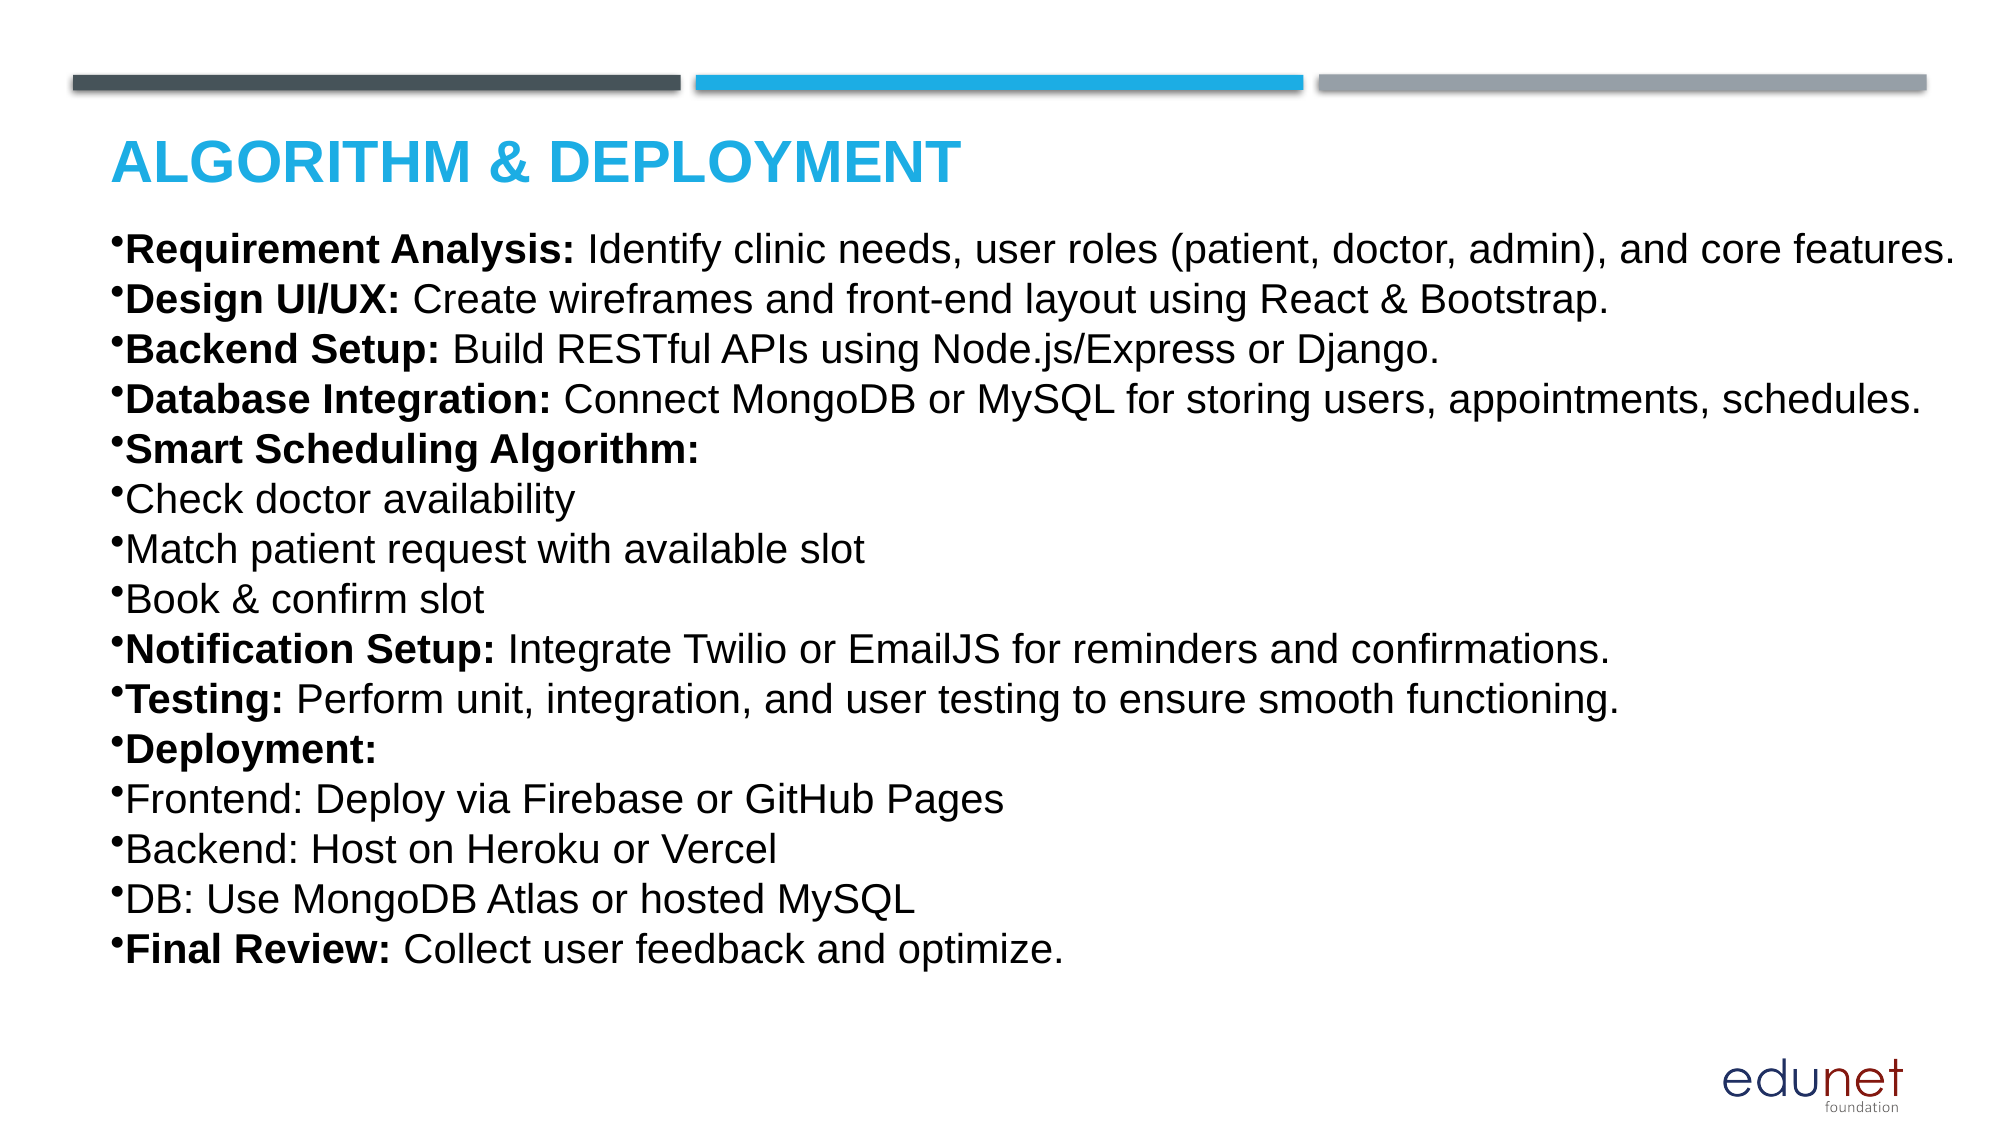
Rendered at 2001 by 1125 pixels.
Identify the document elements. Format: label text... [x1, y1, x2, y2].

picture [1719, 1056, 1905, 1116]
list Requirement Analysis: Identify clinic needs, user roles (patient, doctor, admin), and core features. Design UI/UX: Create wireframes and front-end layout using React & Bootstrap. Backend Setup: Build RESTful APIs using Node.js/Express or Django. Database Integration: Connect MongoDB or MySQL for storing users, appointments, schedules. Smart Scheduling Algorithm: Check doctor availability Match patient request with available slot Book & confirm slot Notification Setup: Integrate Twilio or EmailJS for reminders and confirmations. Testing: Perform unit, integration, and user testing to ensure smooth functioning. Deployment: Frontend: Deploy via Firebase or GitHub Pages Backend: Host on Heroku or Vercel DB: Use MongoDB Atlas or hosted MySQL Final Review: Collect user feedback and optimize. [95, 214, 1984, 980]
title Algorithm & Deployment [95, 115, 1905, 203]
